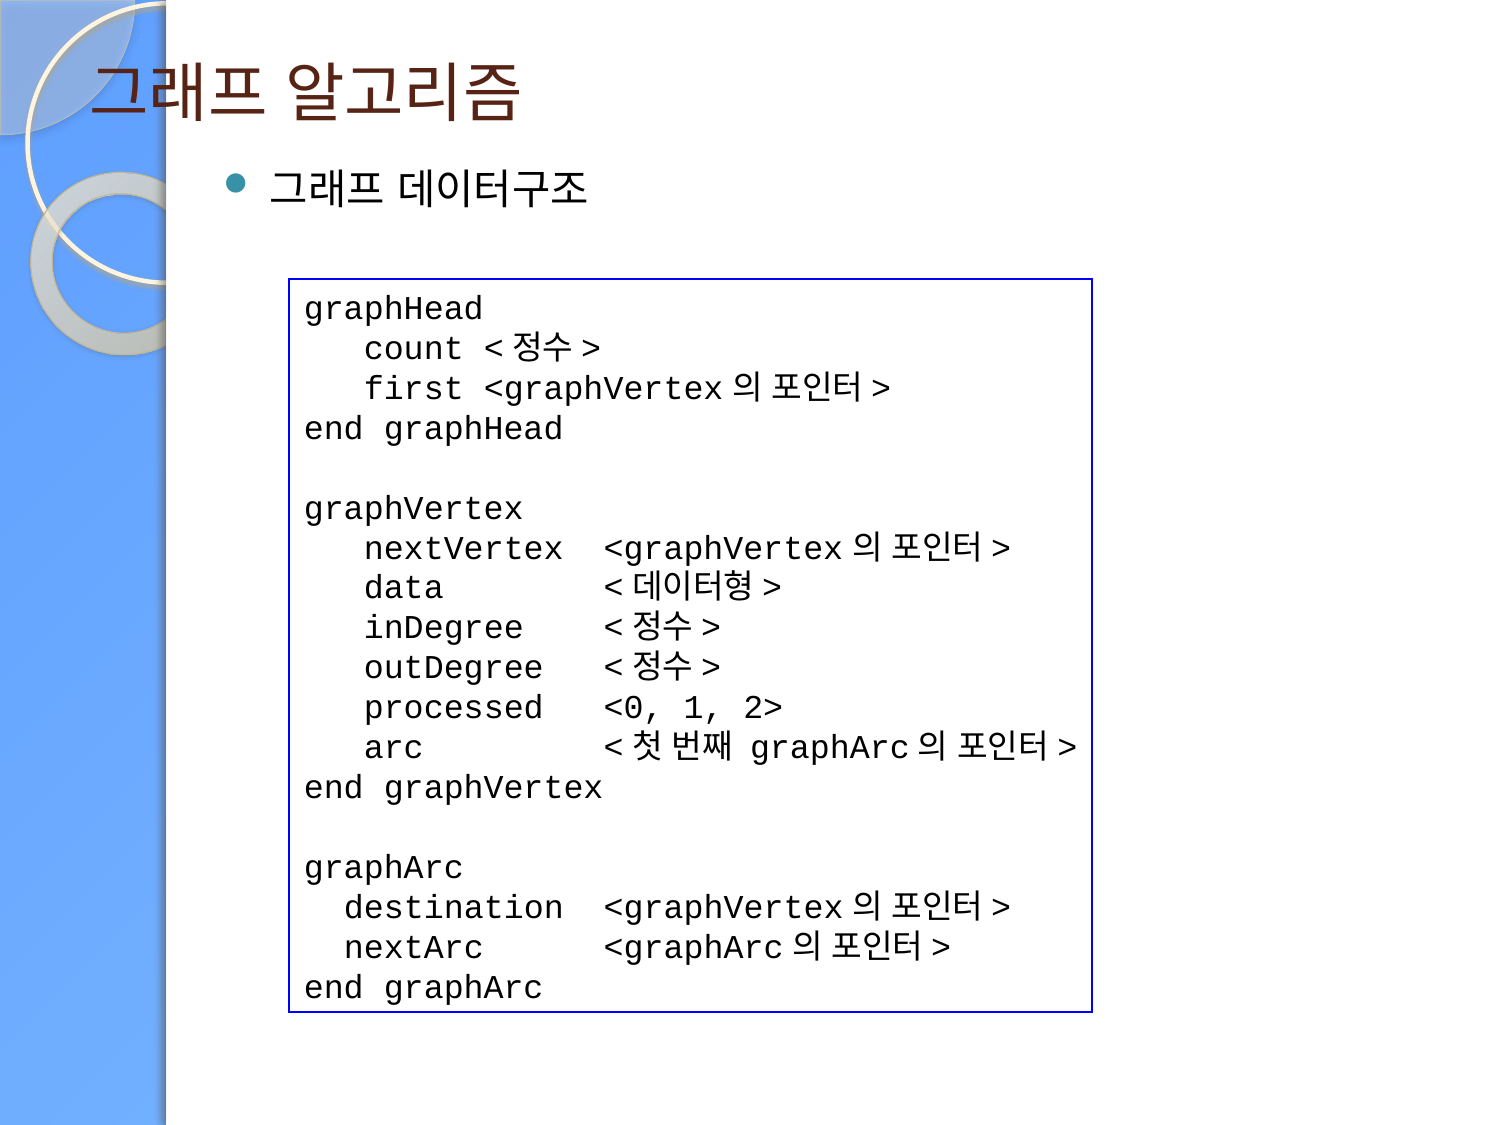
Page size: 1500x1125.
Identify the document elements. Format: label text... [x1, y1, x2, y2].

list 그래프 데이터구조 [194, 165, 1500, 225]
text_box graphHead count <정수> first <graphVertex의 포인터> end graphHead graphVertex nextVertex <graphVertex의 포인터> data <데이터형> inDegree <정수> outDegree <정수> processed <0, 1, 2> arc <첫 번째 graphArc의 포인터> end graphVertex graphArc destination <graphVertex의 포인터> nextArc <graphArc의 포인터> end graphArc [289, 278, 1093, 1013]
title 그래프 알고리즘 [75, 45, 1425, 138]
